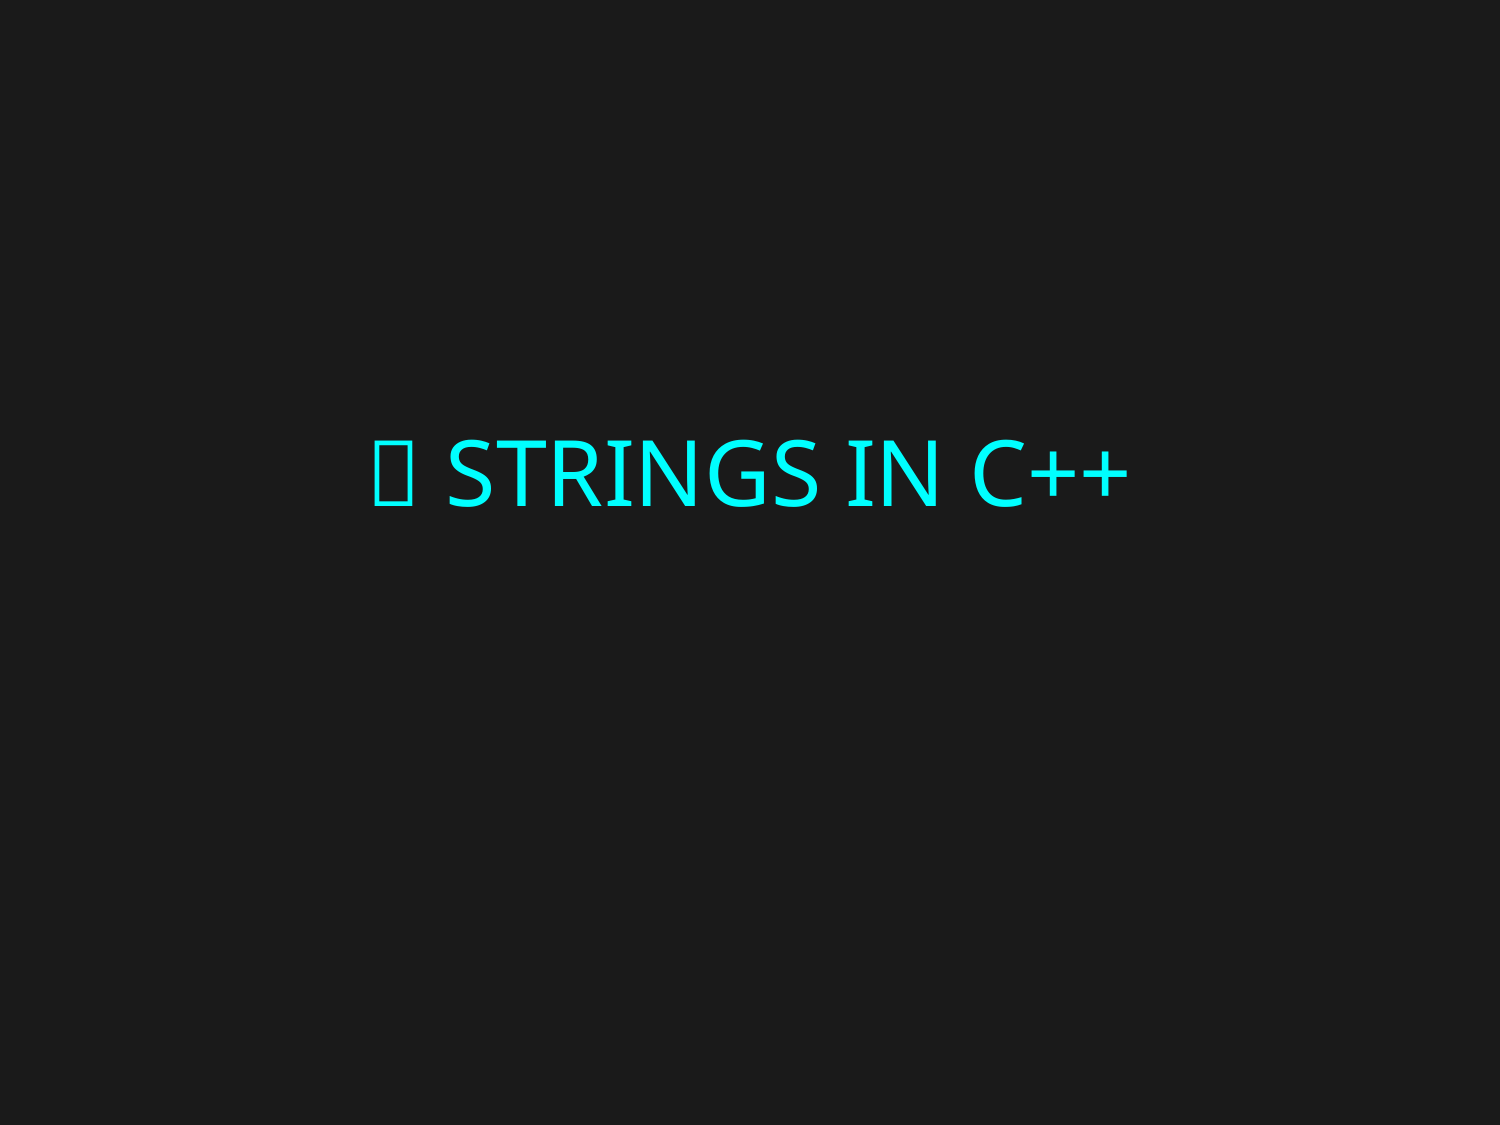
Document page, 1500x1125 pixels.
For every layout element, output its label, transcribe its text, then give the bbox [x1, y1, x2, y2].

title 🚀 STRINGS IN C++ [112, 349, 1388, 591]
